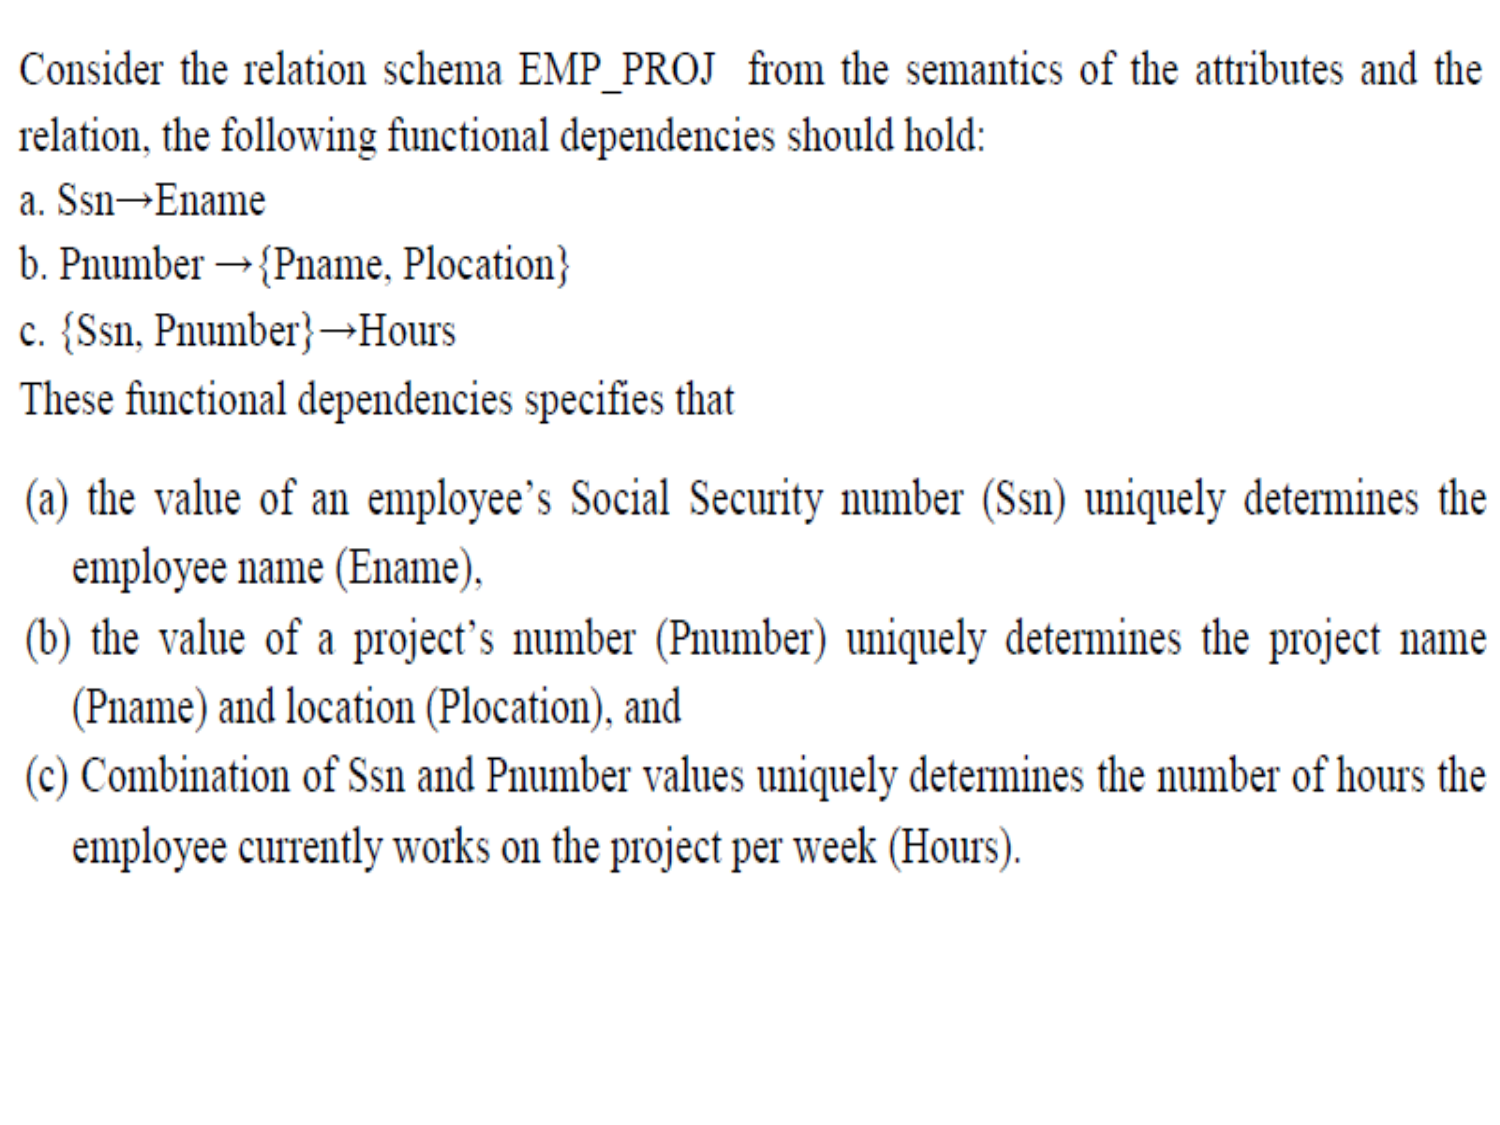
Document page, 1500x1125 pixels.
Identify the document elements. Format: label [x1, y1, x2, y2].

picture [17, 449, 1500, 888]
picture [12, 37, 1488, 438]
